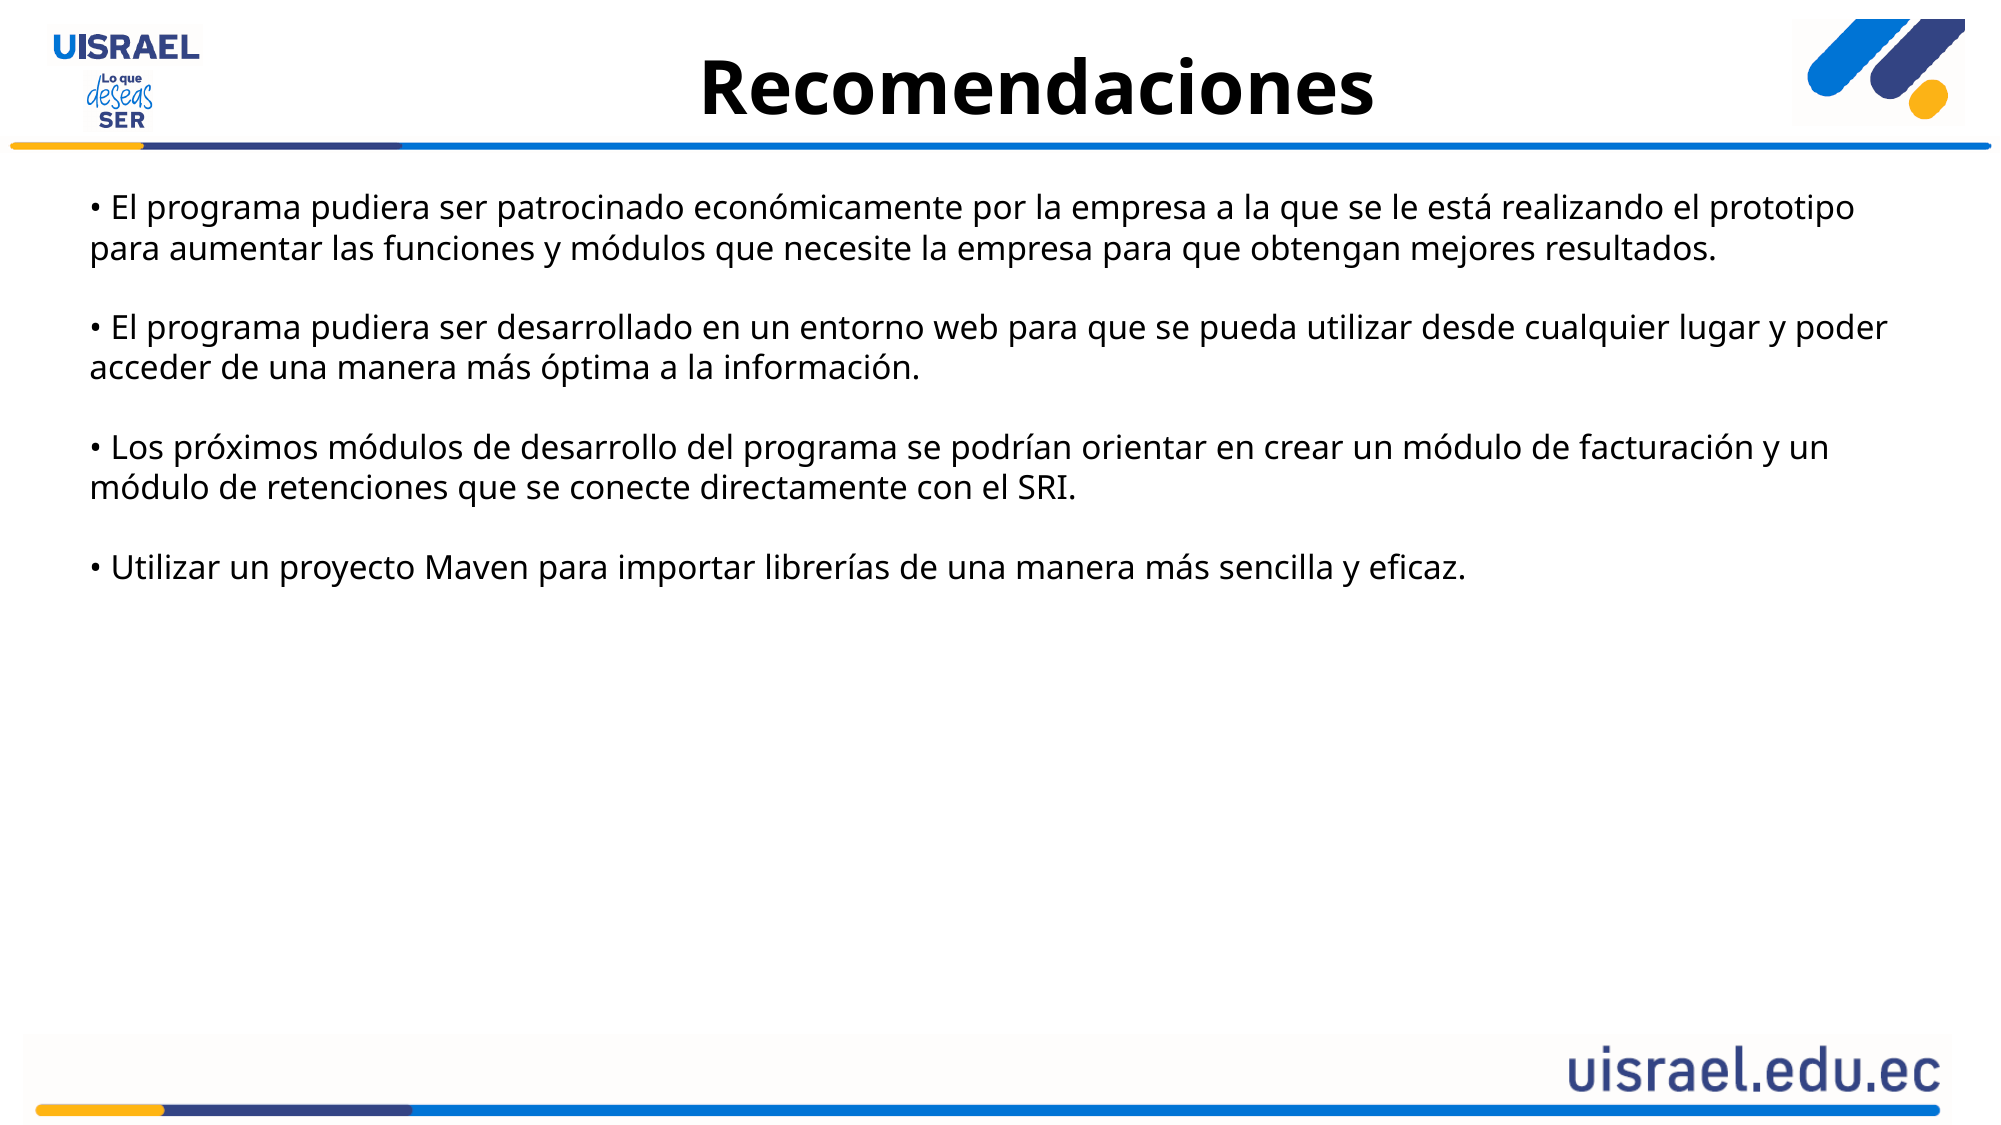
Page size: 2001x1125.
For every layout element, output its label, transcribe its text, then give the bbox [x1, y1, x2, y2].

picture [1792, 19, 1965, 126]
text_box • El programa pudiera ser patrocinado económicamente por la empresa a la que se le está realizando el prototipo para aumentar las funciones y módulos que necesite la empresa para que obtengan mejores resultados. • El programa pudiera ser desarrollado en un entorno web para que se pueda utilizar desde cualquier lugar y poder acceder de una manera más óptima a la información. • Los próximos módulos de desarrollo del programa se podrían orientar en crear un módulo de facturación y un módulo de retenciones que se conecte directamente con el SRI. • Utilizar un proyecto Maven para importar librerías de una manera más sencilla y eficaz. [74, 179, 1926, 594]
picture [0, 136, 2000, 153]
text_box Recomendaciones [196, 32, 1880, 138]
picture [23, 1034, 1952, 1125]
picture [47, 24, 203, 66]
picture [83, 70, 153, 132]
